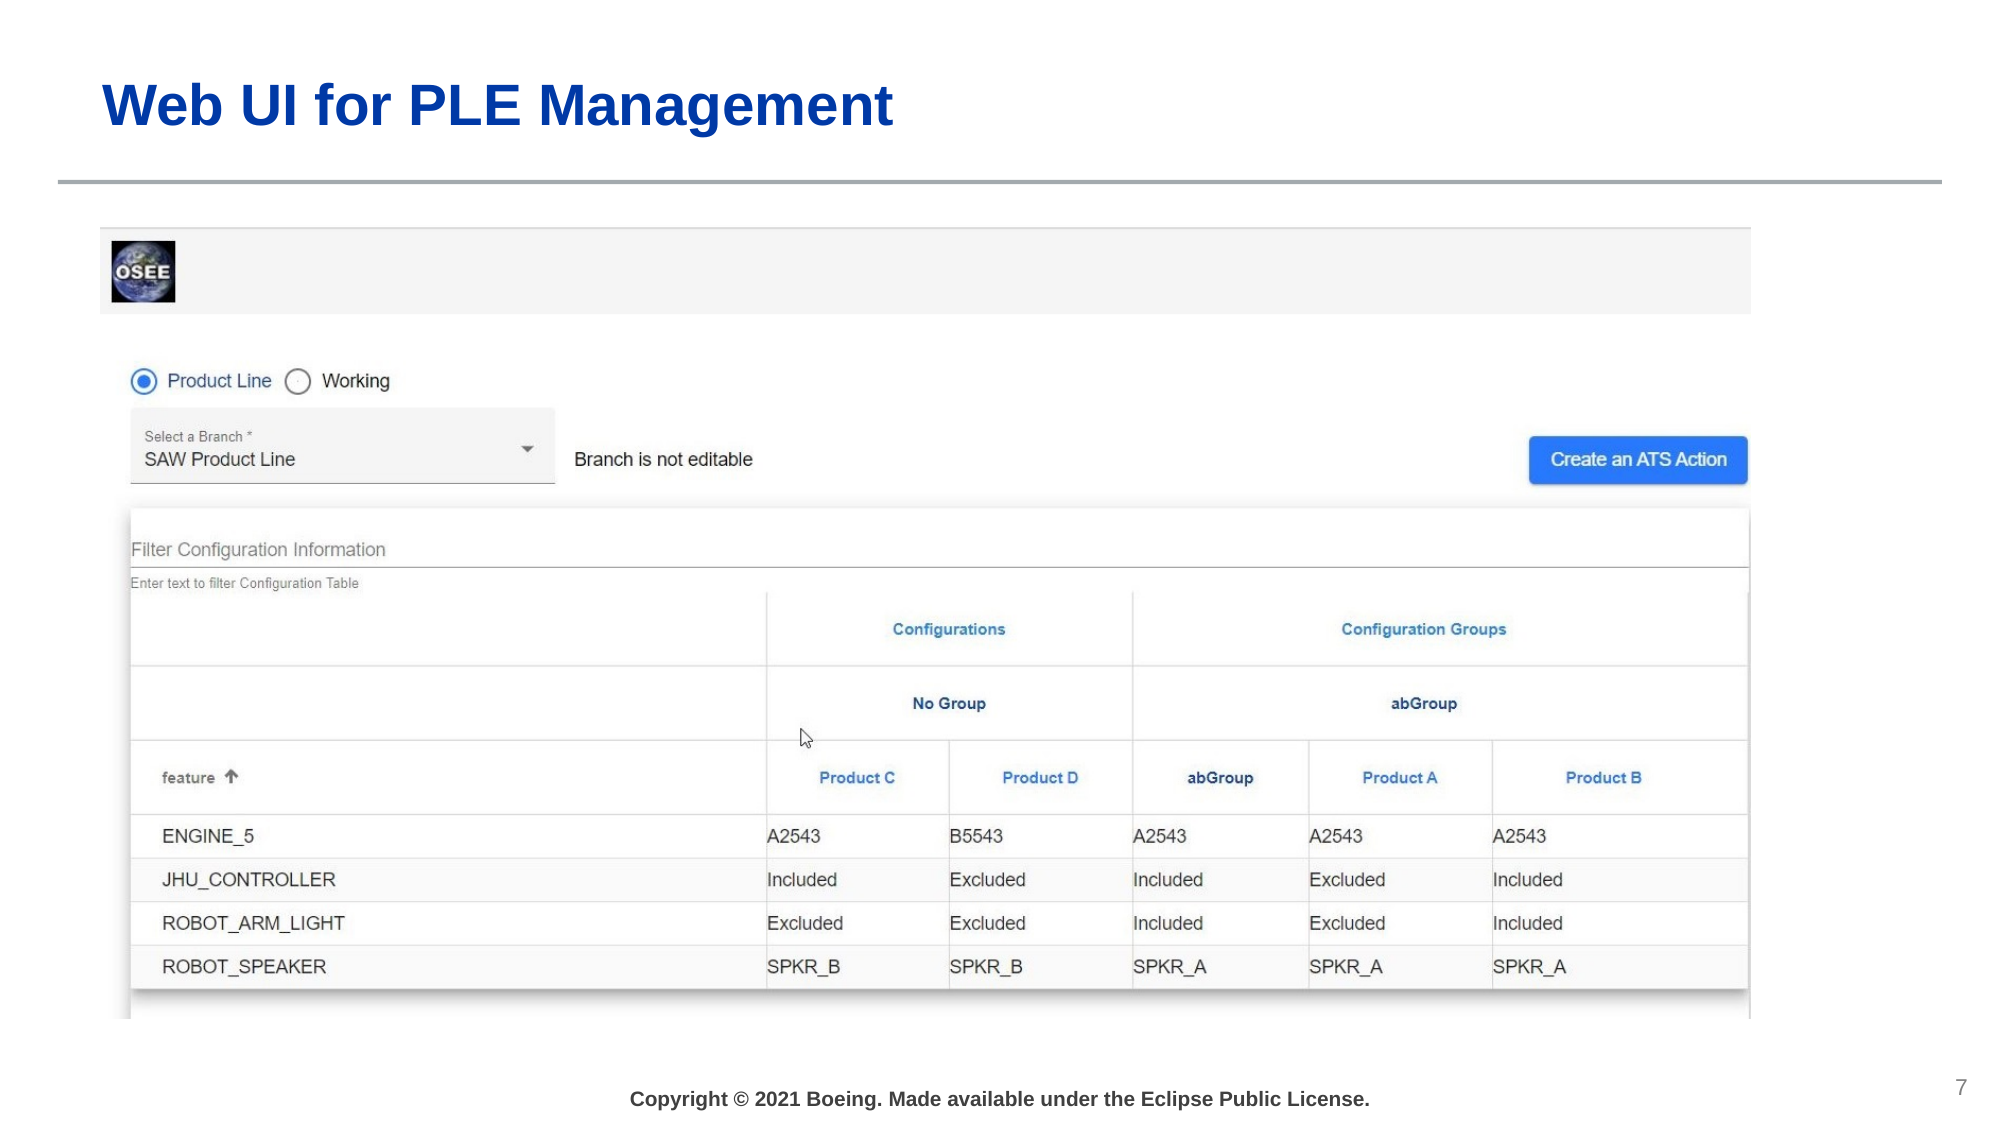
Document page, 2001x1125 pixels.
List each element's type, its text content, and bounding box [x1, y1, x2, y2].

footer Copyright © 2021 Boeing. Made available under the Eclipse Public License. [619, 1071, 1381, 1111]
picture [100, 225, 1752, 1020]
title Web UI for PLE Management [100, 38, 1902, 174]
